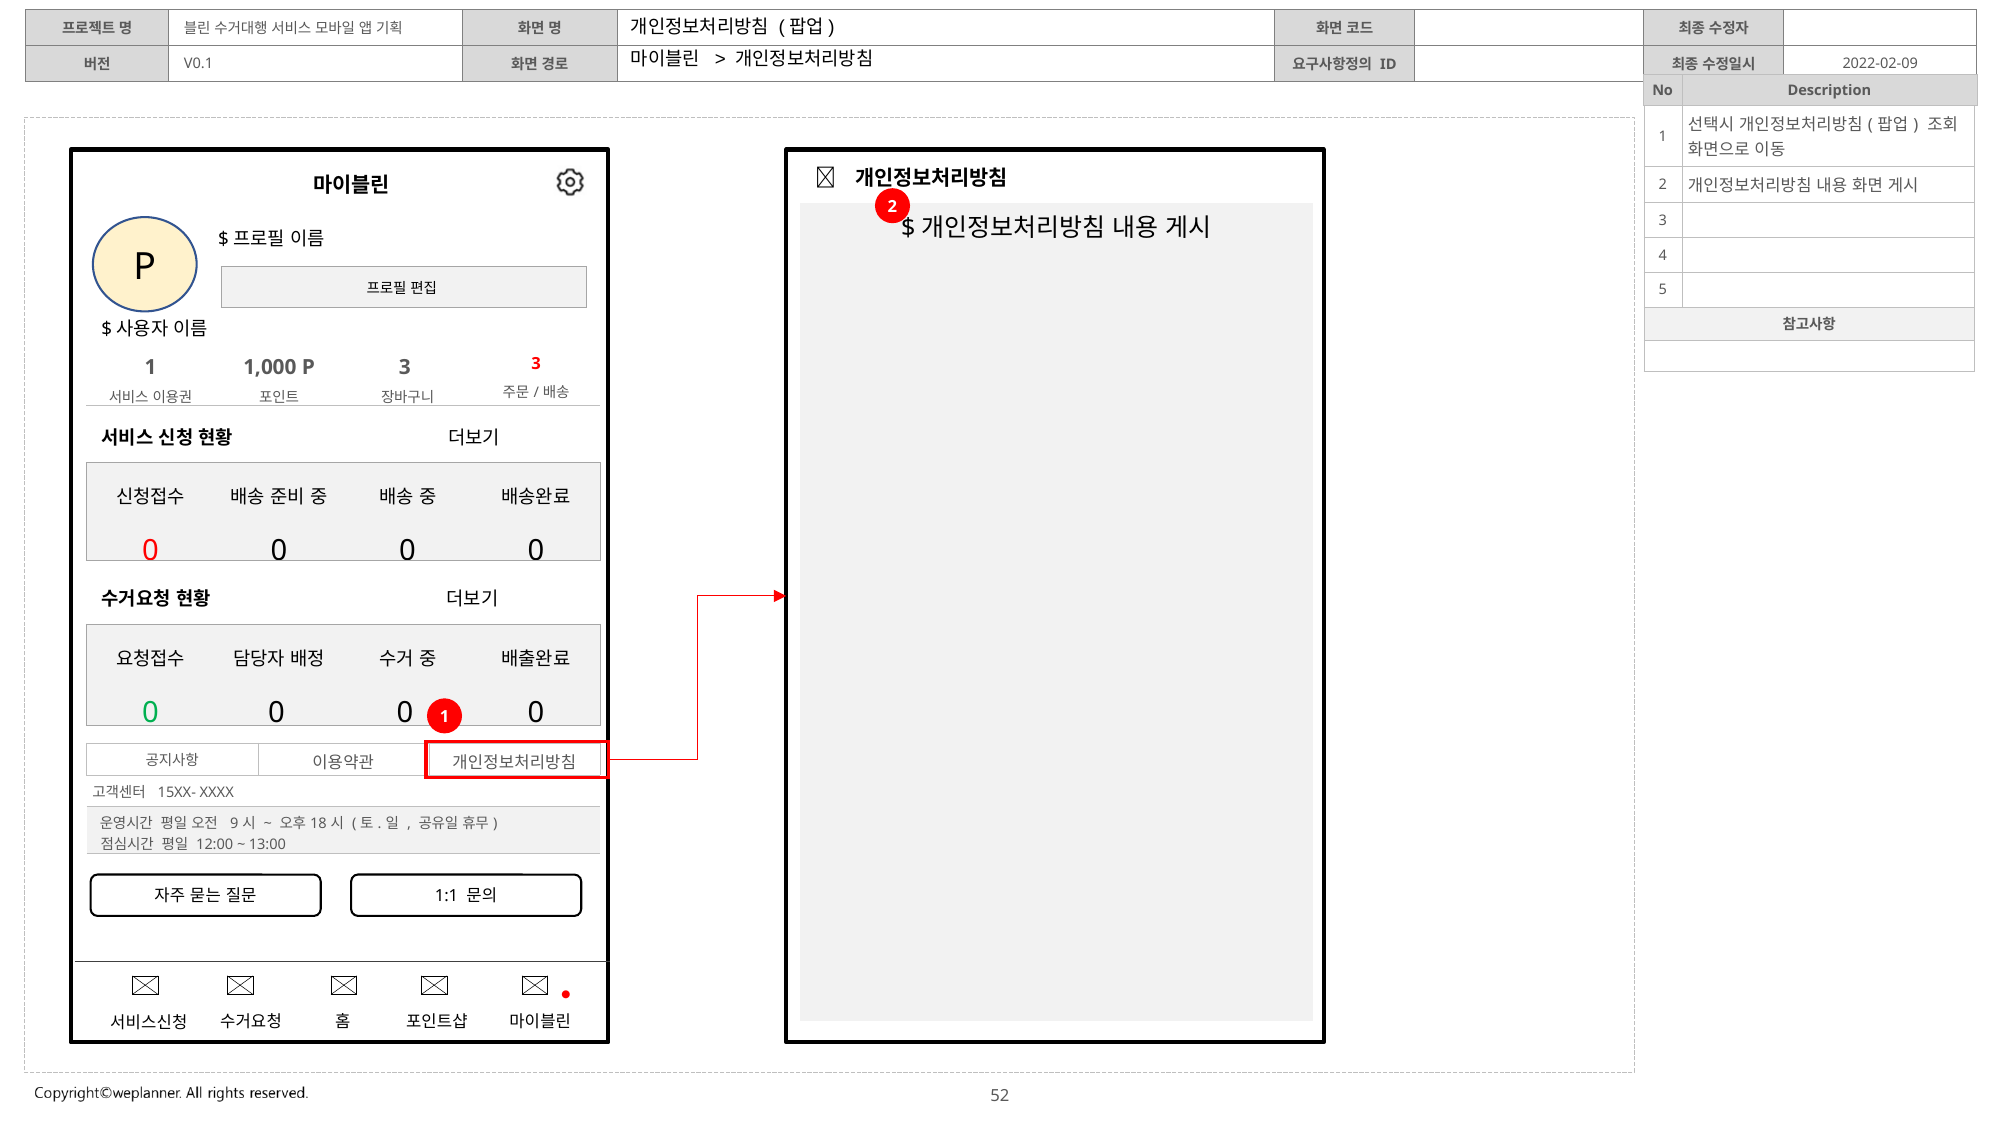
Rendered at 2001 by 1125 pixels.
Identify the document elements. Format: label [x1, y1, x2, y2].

table_cell [87, 776, 600, 806]
text_box [616, 10, 1272, 74]
table_cell [1645, 341, 1974, 371]
table_header [1683, 106, 1974, 166]
table_cell [87, 807, 600, 853]
table_header [86, 346, 600, 405]
table_header [87, 625, 600, 725]
table_header [87, 744, 258, 775]
table_cell [1683, 167, 1974, 202]
table_cell [1683, 203, 1974, 237]
table_cell [1683, 273, 1974, 307]
table_cell [1683, 238, 1974, 272]
table_cell [1645, 308, 1974, 340]
text_box [70, 149, 1324, 1043]
table_header [1645, 106, 1682, 166]
picture [553, 165, 587, 199]
table_header [87, 463, 600, 560]
table_header [259, 744, 425, 775]
slide_number [0, 1067, 2000, 1125]
table_cell [1645, 203, 1682, 237]
table_cell [1645, 167, 1682, 202]
table_header [222, 267, 586, 307]
table_cell [1645, 238, 1682, 272]
table_cell [1645, 273, 1682, 307]
